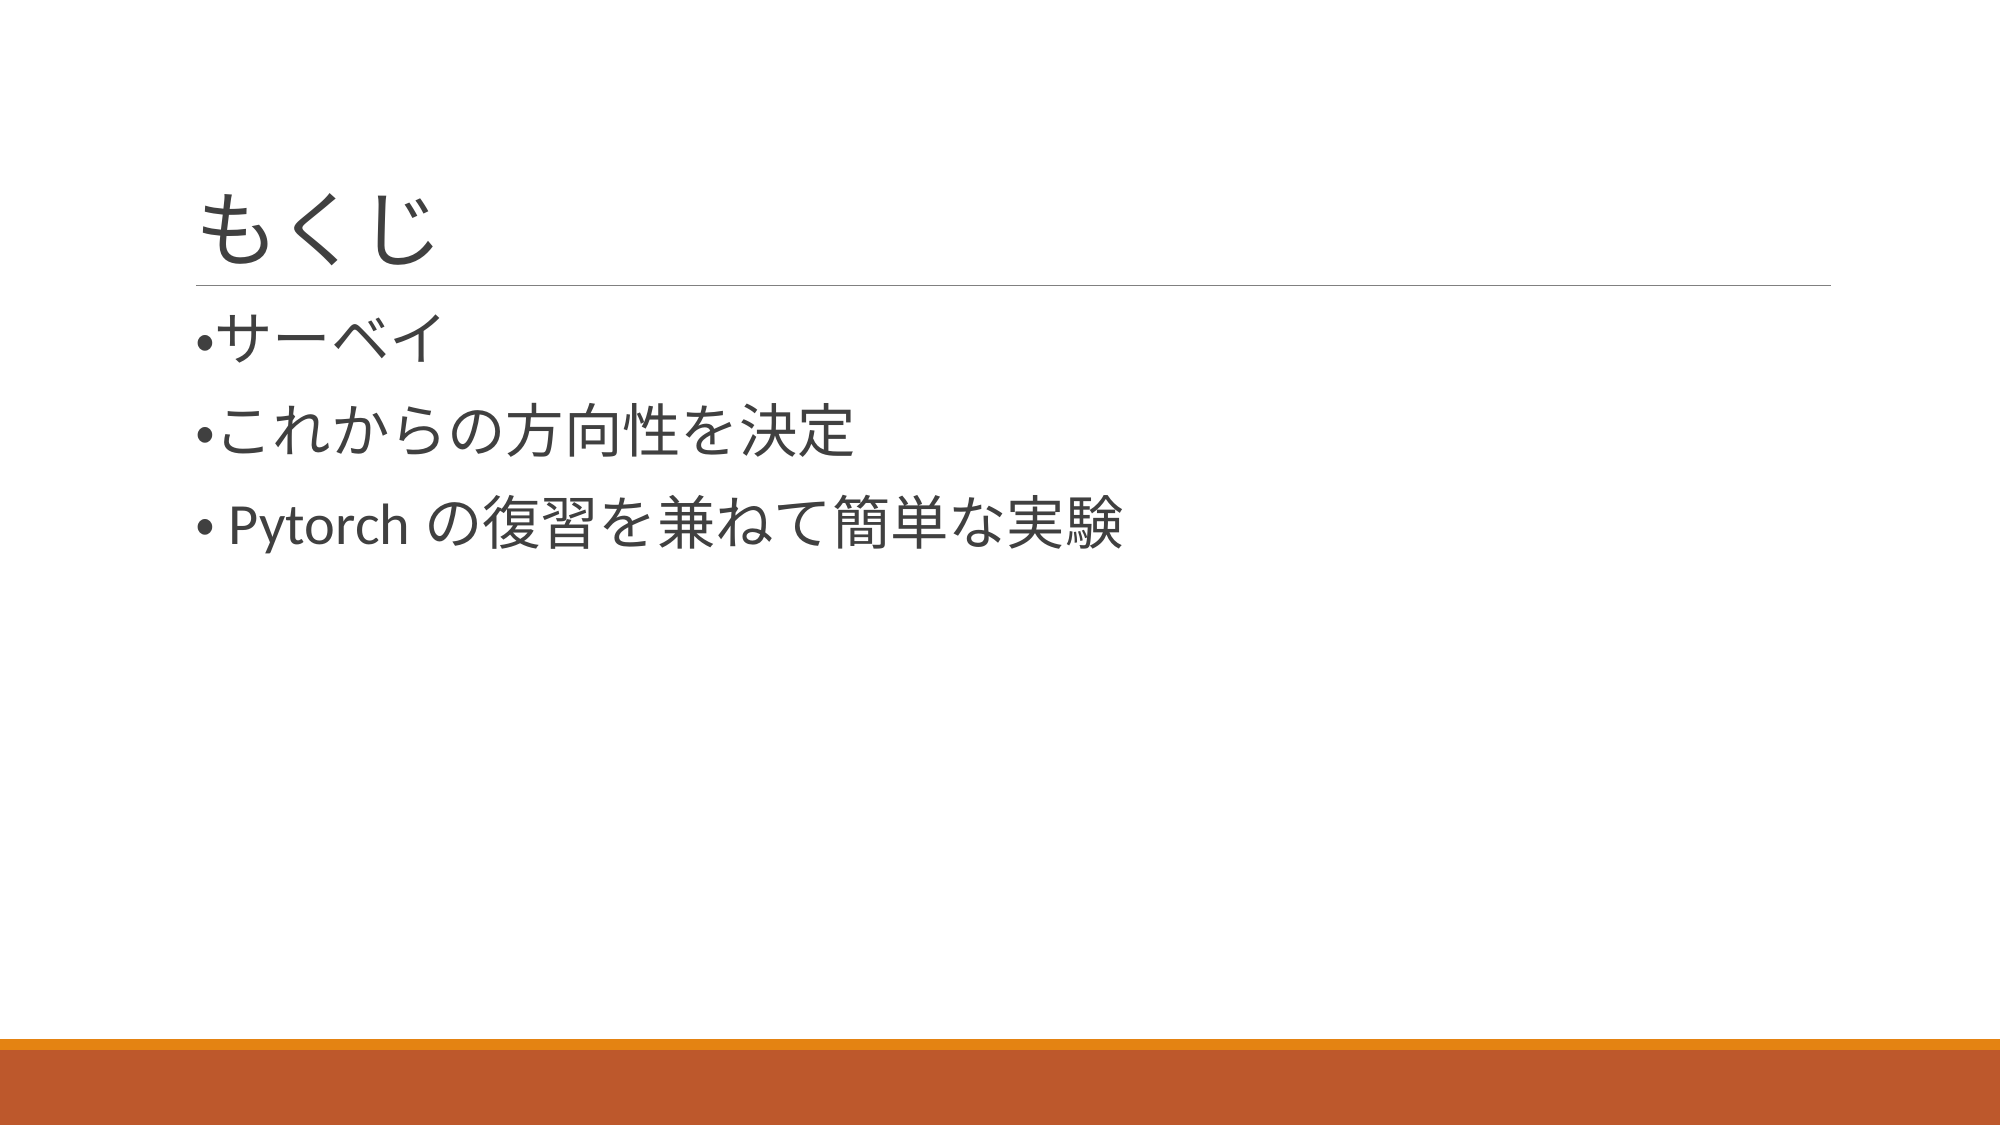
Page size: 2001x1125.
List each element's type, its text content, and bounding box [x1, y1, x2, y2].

title もくじ [180, 47, 1830, 285]
list ・サーベイ ・これからの方向性を決定 ・Pytorchの復習を兼ねて簡単な実験 [180, 302, 1830, 963]
